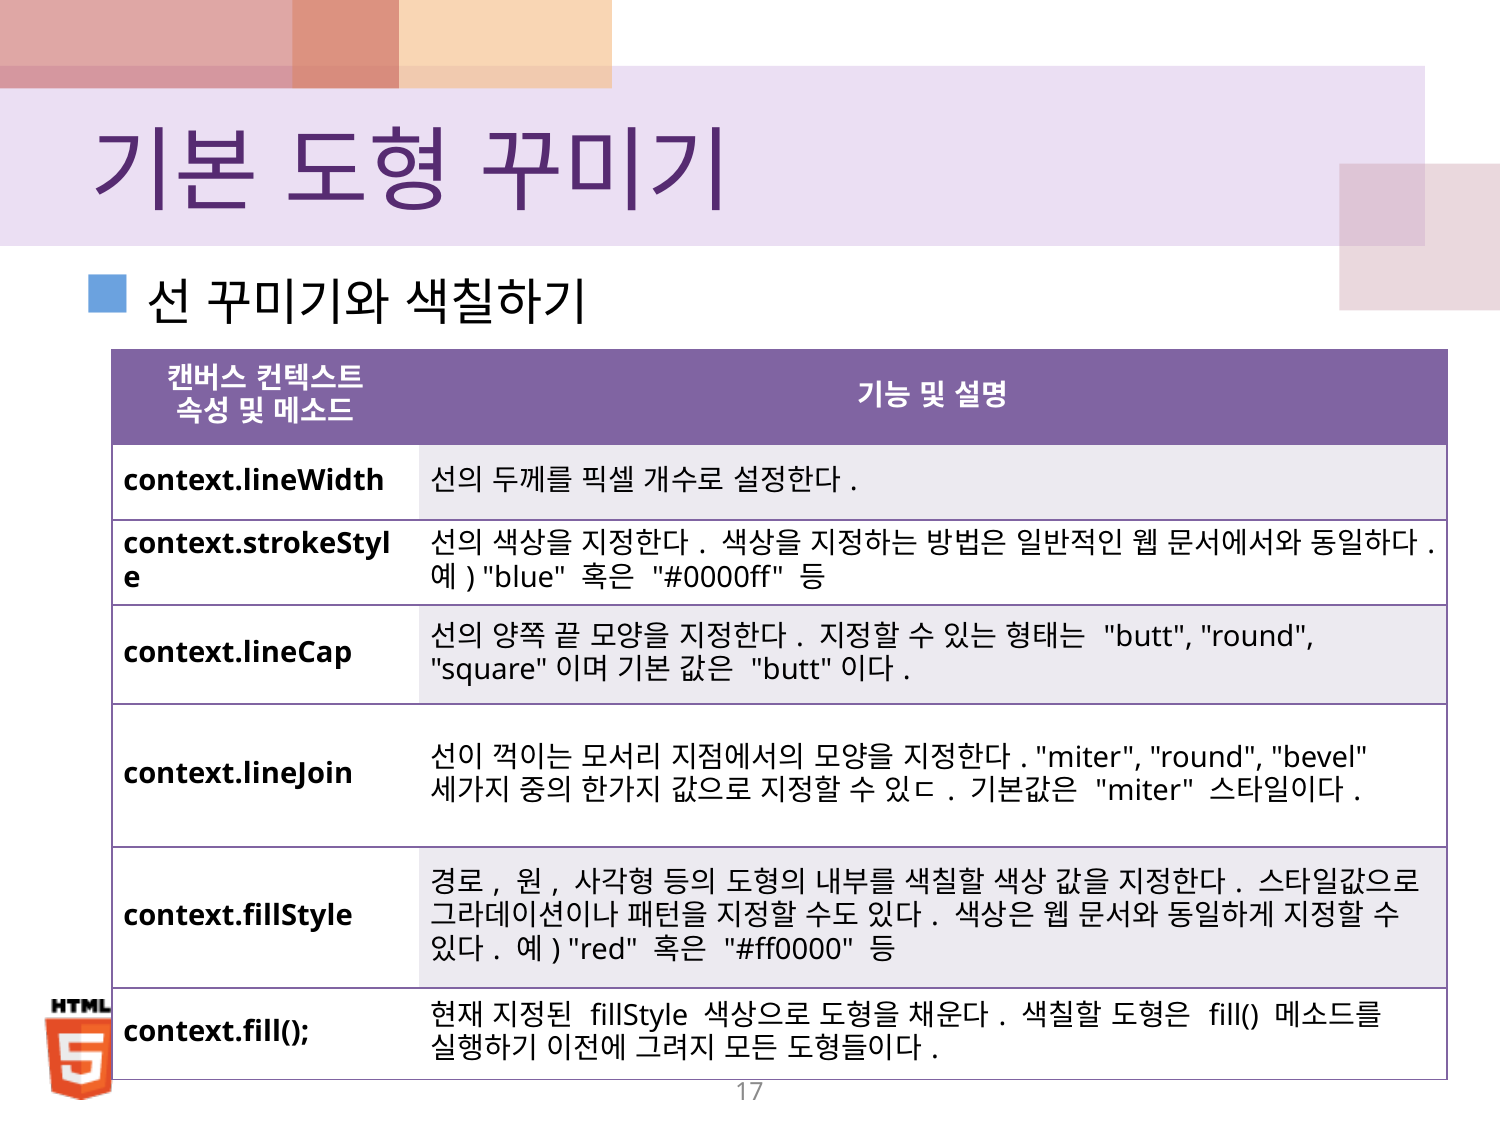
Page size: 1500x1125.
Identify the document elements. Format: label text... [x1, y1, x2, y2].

table_cell 선의 양쪽 끝 모양을 지정한다. 지정할 수 있는 형태는 "butt", "round", "square"이며 기본 값은 "butt"이다. [419, 606, 1446, 703]
table_cell context.strokeStyle [113, 521, 419, 604]
table_cell 선이 꺽이는 모서리 지점에서의 모양을 지정한다. "miter", "round", "bevel" 세가지 중의 한가지 값으로 지정할 수 있ㄷ. 기본값은 "miter" 스타일이다. [419, 705, 1446, 846]
table_header 기능 및 설명 [419, 351, 1446, 444]
table_cell context.fill(); [113, 989, 419, 1079]
table_cell 현재 지정된 fillStyle 색상으로 도형을 채운다. 색칠할 도형은 fill() 메소드를 실행하기 이전에 그려지 모든 도형들이다. [419, 989, 1446, 1079]
table_cell context.lineCap [113, 606, 419, 703]
table_cell context.lineJoin [113, 705, 419, 846]
picture [31, 999, 132, 1100]
table_cell 선의 두께를 픽셀 개수로 설정한다. [419, 445, 1446, 519]
table_cell 경로, 원, 사각형 등의 도형의 내부를 색칠할 색상 값을 지정한다. 스타일값으로 그라데이션이나 패턴을 지정할 수도 있다. 색상은 웹 문서와 동일하게 지정할 수 있다. 예) "red" 혹은 "#ff0000" 등 [419, 848, 1446, 987]
table_header 캔버스 컨텍스트 속성 및 메소드 [113, 351, 419, 444]
list 선 꾸미기와 색칠하기 [75, 262, 1425, 1005]
slide_number 17 [574, 1080, 925, 1113]
table_cell 선의 색상을 지정한다. 색상을 지정하는 방법은 일반적인 웹 문서에서와 동일하다. 예) "blue" 혹은 "#0000ff" 등 [419, 521, 1446, 604]
table_cell context.fillStyle [113, 848, 419, 987]
table_cell context.lineWidth [113, 445, 419, 519]
title 기본 도형 꾸미기 [75, 88, 1425, 246]
